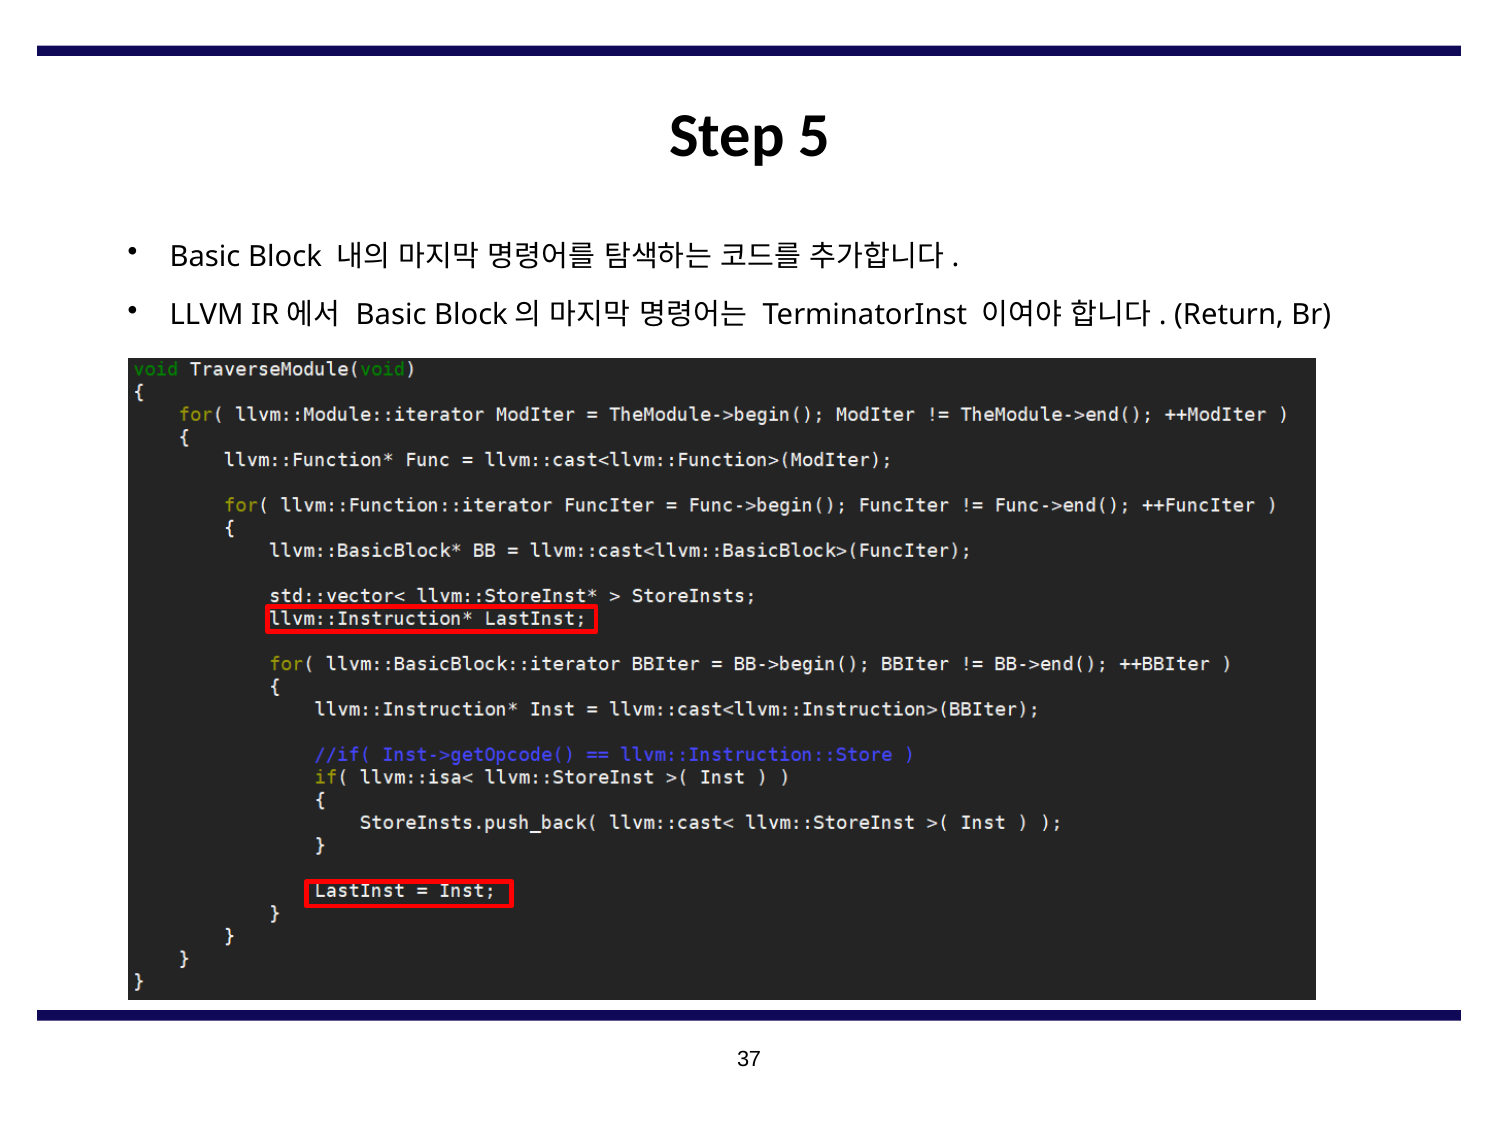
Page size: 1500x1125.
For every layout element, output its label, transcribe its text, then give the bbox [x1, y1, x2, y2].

list Basic Block 내의 마지막 명령어를 탐색하는 코드를 추가합니다. LLVM IR에서 Basic Block의 마지막 명령어는 TerminatorInst 이여야 합니다. (Return, Br) [112, 212, 1388, 988]
slide_number 37 [592, 1037, 906, 1113]
title Step 5 [112, 62, 1388, 201]
picture [128, 358, 1316, 1001]
